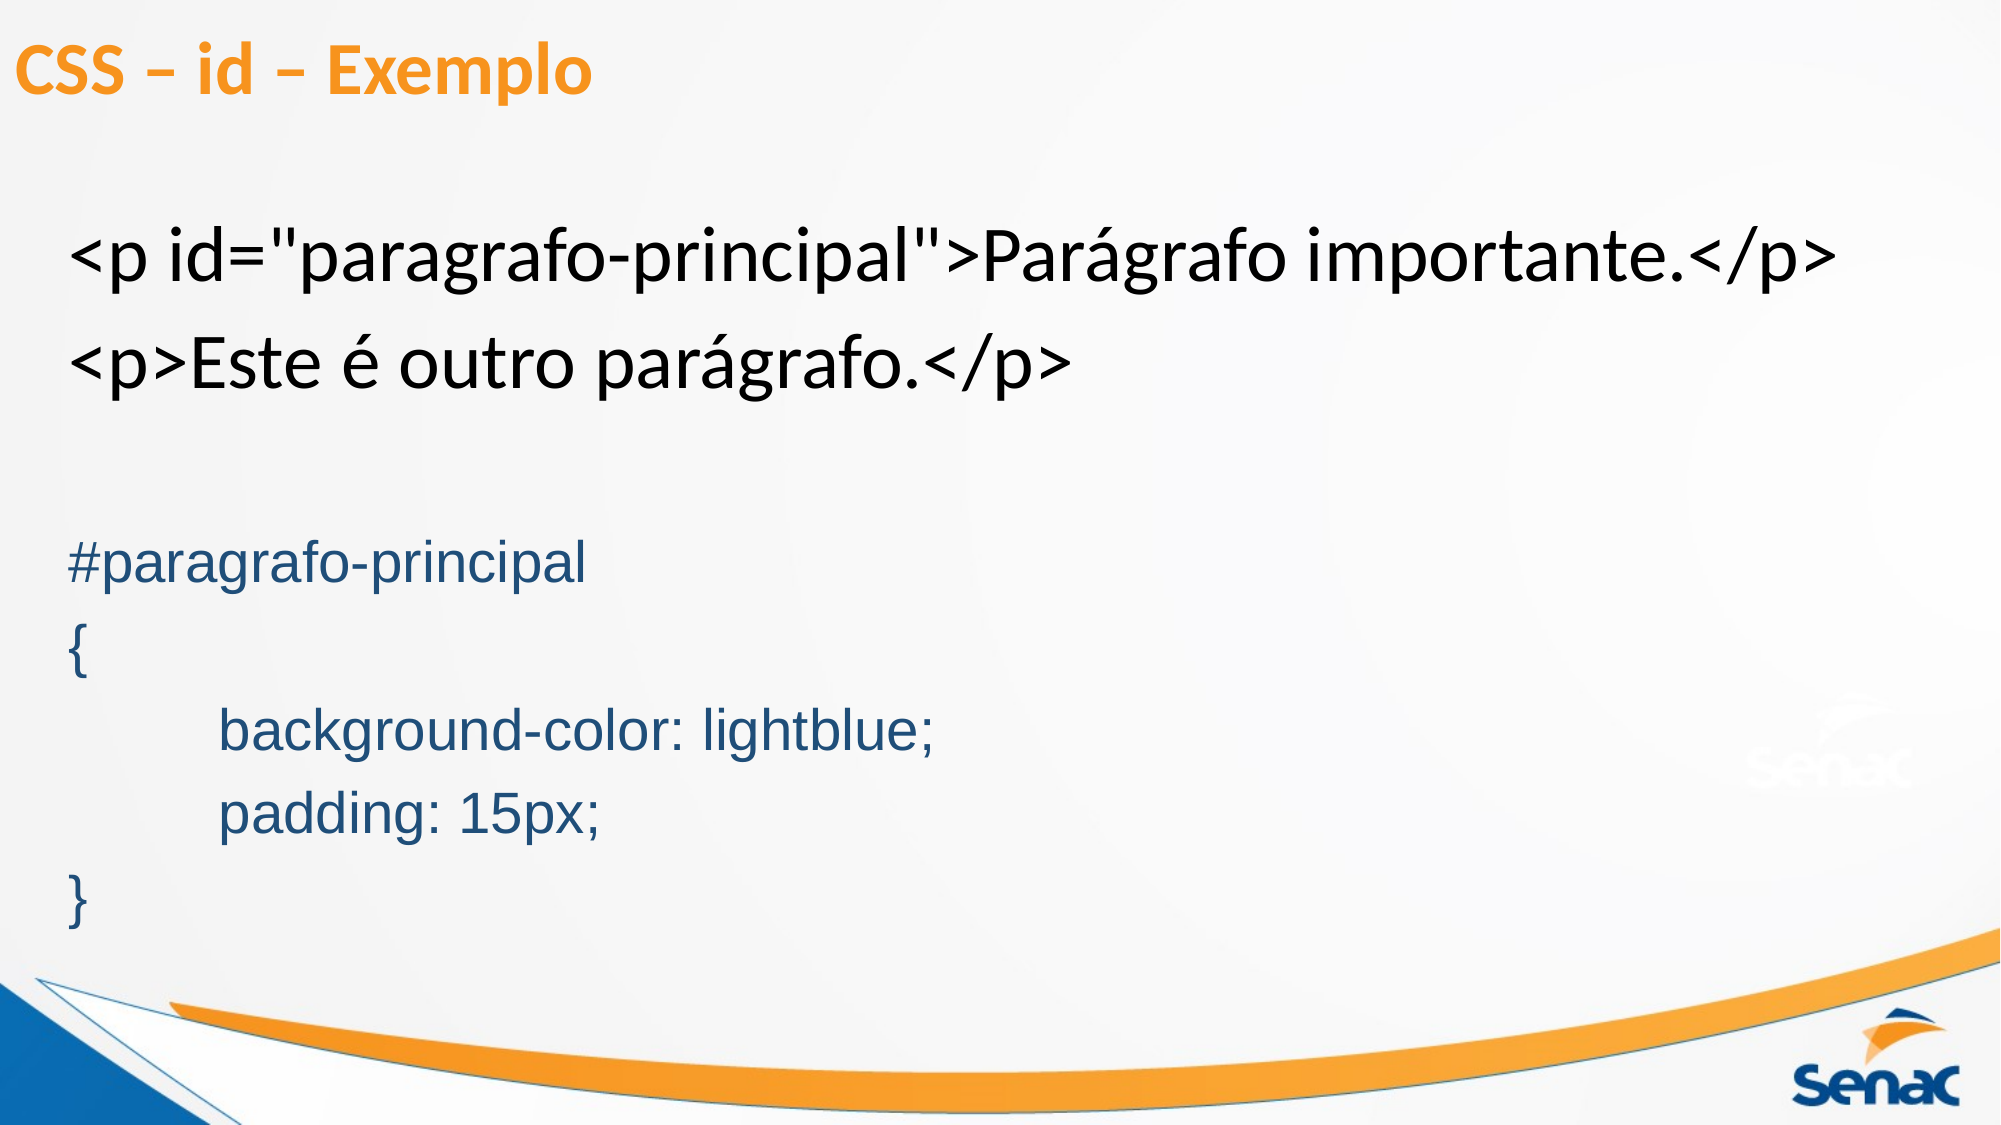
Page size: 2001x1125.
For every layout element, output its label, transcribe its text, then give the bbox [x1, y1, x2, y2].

list <p id="paragrafo-principal">Parágrafo importante.</p> <p>Este é outro parágrafo.</p> #paragrafo-principal { background-color: lightblue; padding: 15px; } [53, 205, 1947, 974]
title CSS – id – Exemplo [0, 0, 1973, 141]
picture [0, 0, 2001, 1125]
